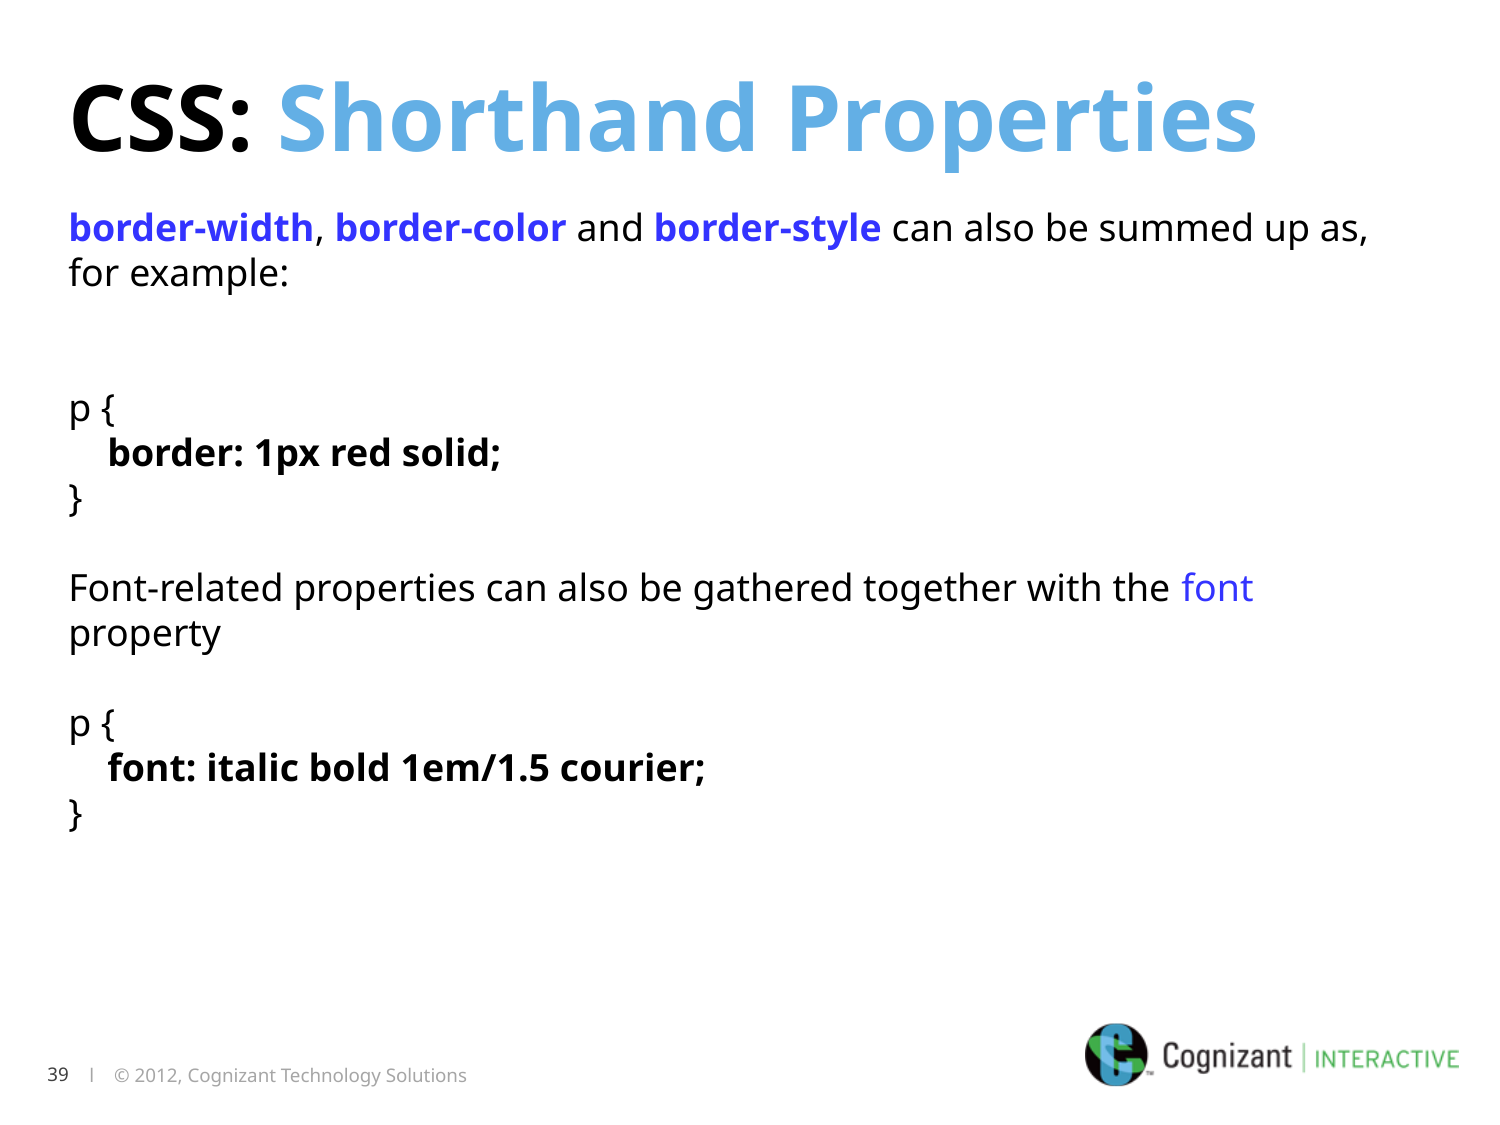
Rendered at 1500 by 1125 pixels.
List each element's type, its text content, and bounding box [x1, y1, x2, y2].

text_box border-width, border-color and border-style can also be summed up as, for example: p { border: 1px red solid; } Font-related properties can also be gathered together with the font property p { font: italic bold 1em/1.5 courier; } [53, 196, 1412, 931]
text_box CSS: Shorthand Properties [53, 20, 1447, 209]
picture [1085, 1022, 1459, 1088]
